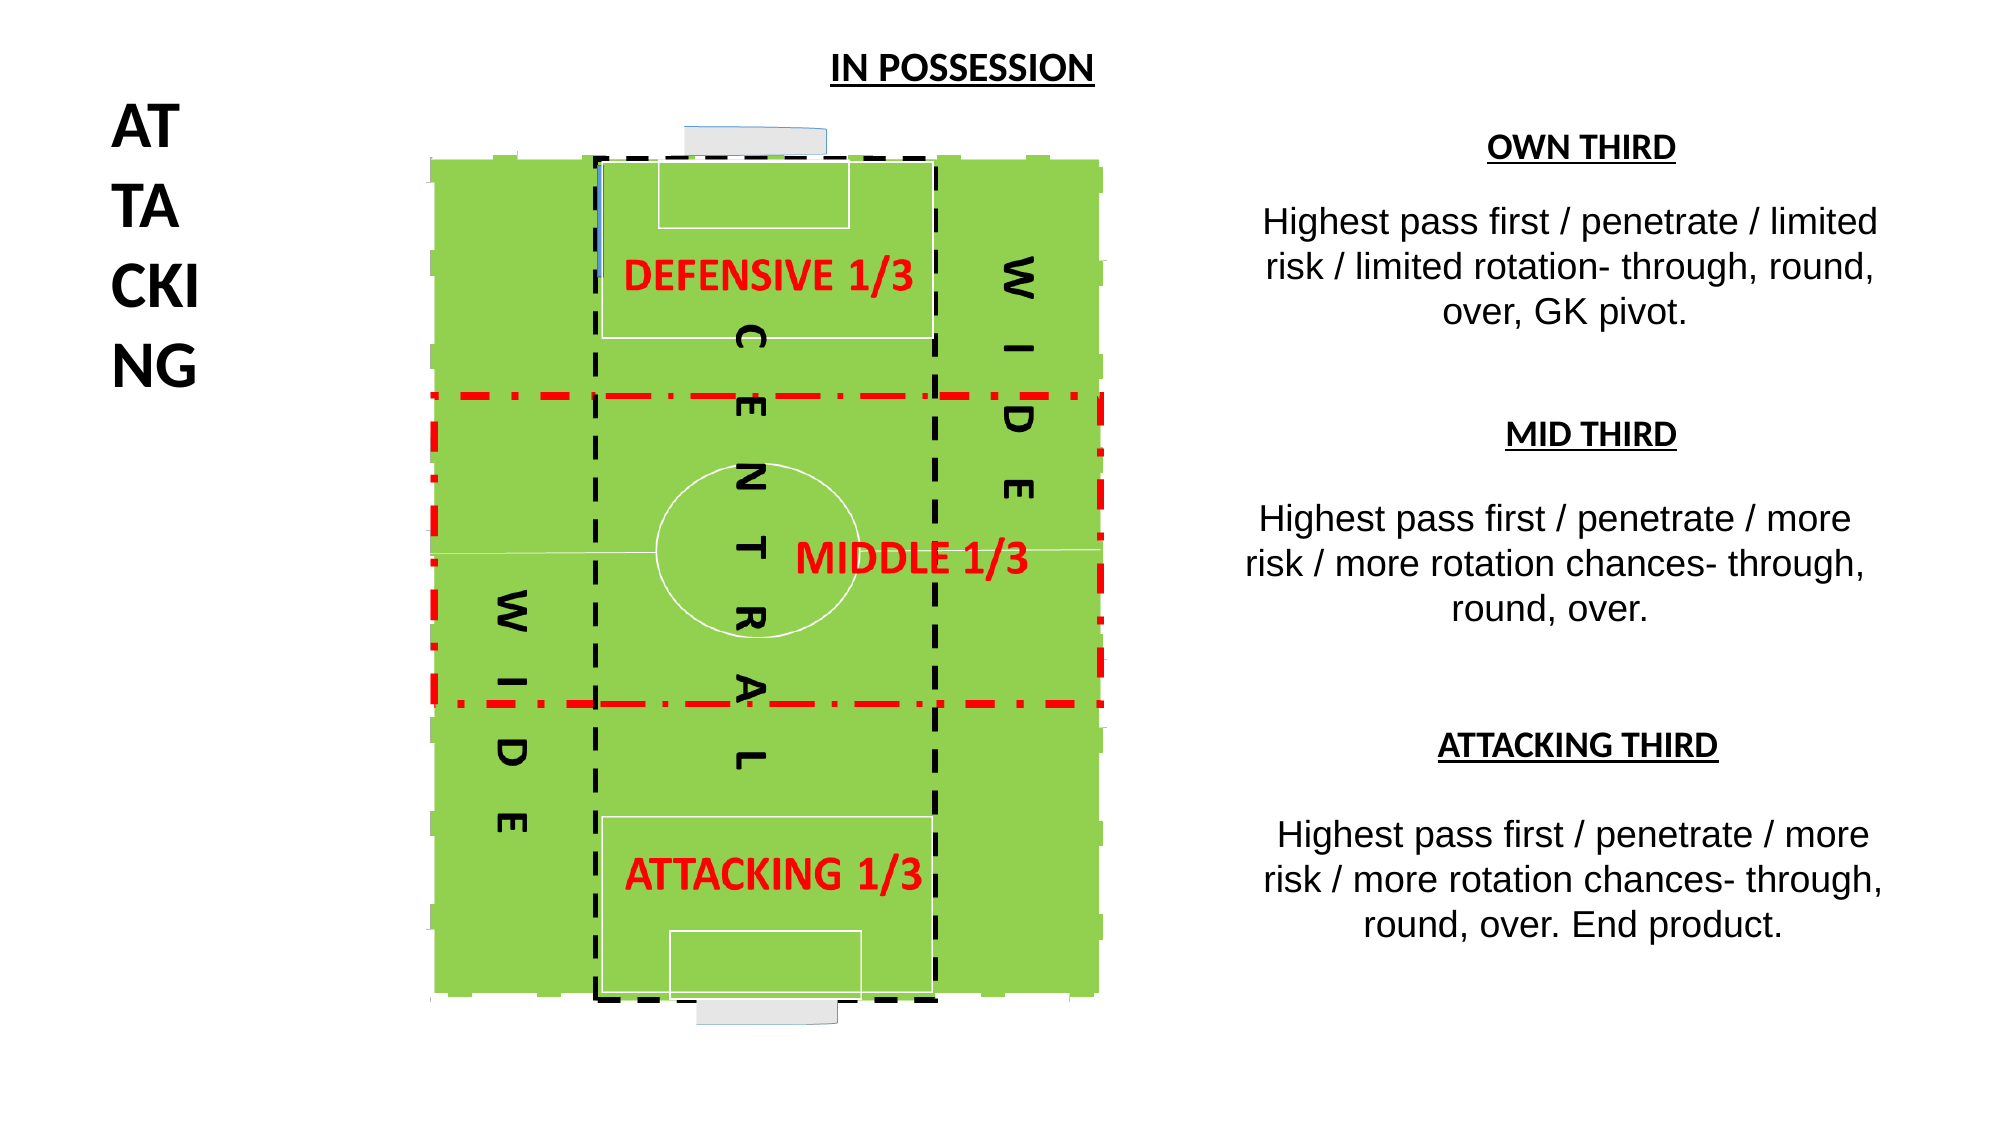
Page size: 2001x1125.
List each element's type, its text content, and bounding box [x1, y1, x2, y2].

text_box MID THIRD [1337, 401, 1845, 462]
text_box IN POSSESSION [485, 32, 1440, 97]
picture [426, 126, 1107, 1025]
text_box ATTACKING [97, 73, 224, 409]
text_box Highest pass first / penetrate / more risk / more rotation chances- through, round, over. [1218, 486, 1893, 636]
text_box Highest pass first / penetrate / limited risk / limited rotation- through, round, over, GK pivot. [1233, 190, 1908, 340]
text_box Highest pass first / penetrate / more risk / more rotation chances- through, round, over. End product. [1236, 802, 1911, 952]
text_box ATTACKING THIRD [1324, 712, 1832, 773]
text_box OWN THIRD [1328, 114, 1836, 175]
